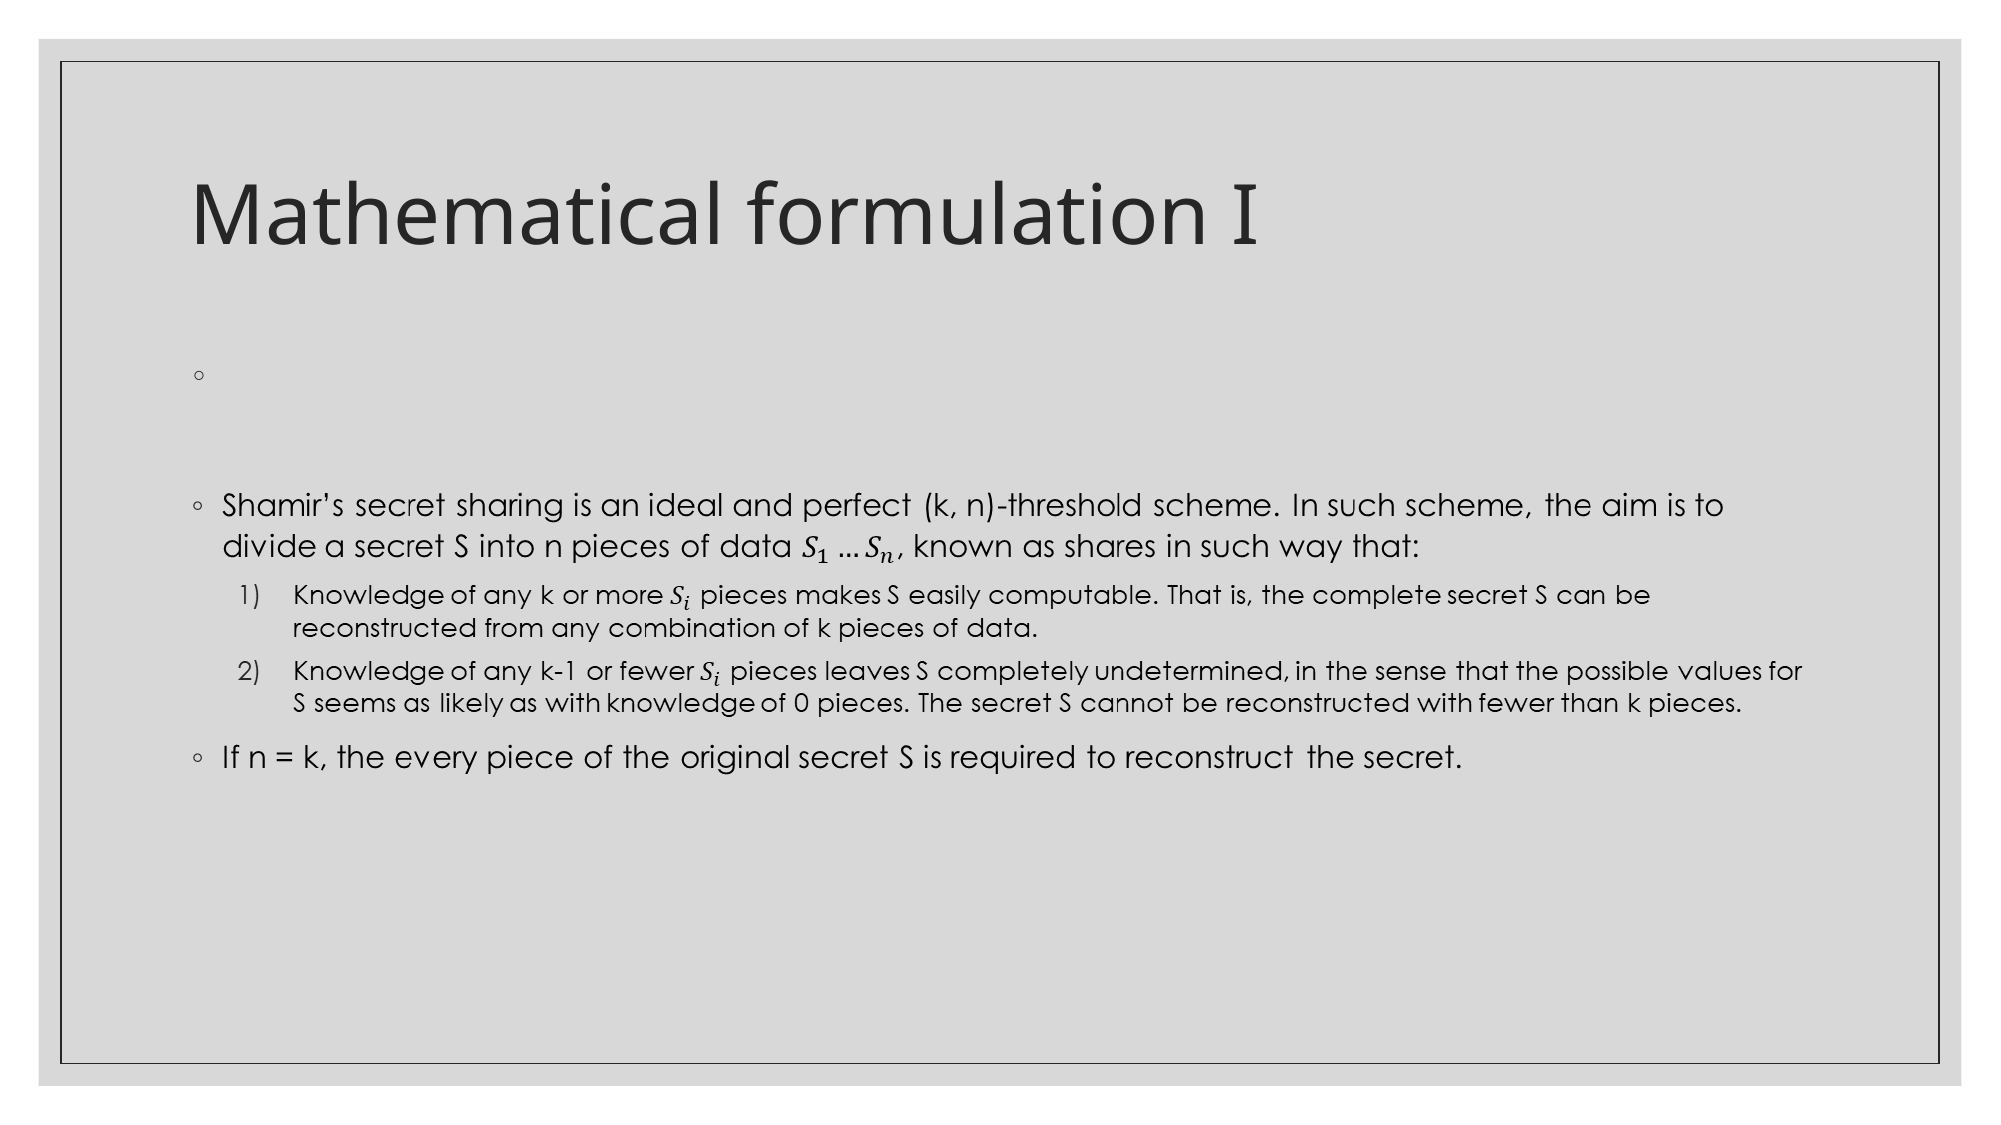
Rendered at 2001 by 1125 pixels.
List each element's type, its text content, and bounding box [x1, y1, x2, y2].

title Mathematical formulation I [174, 105, 1825, 331]
list [174, 345, 1825, 977]
